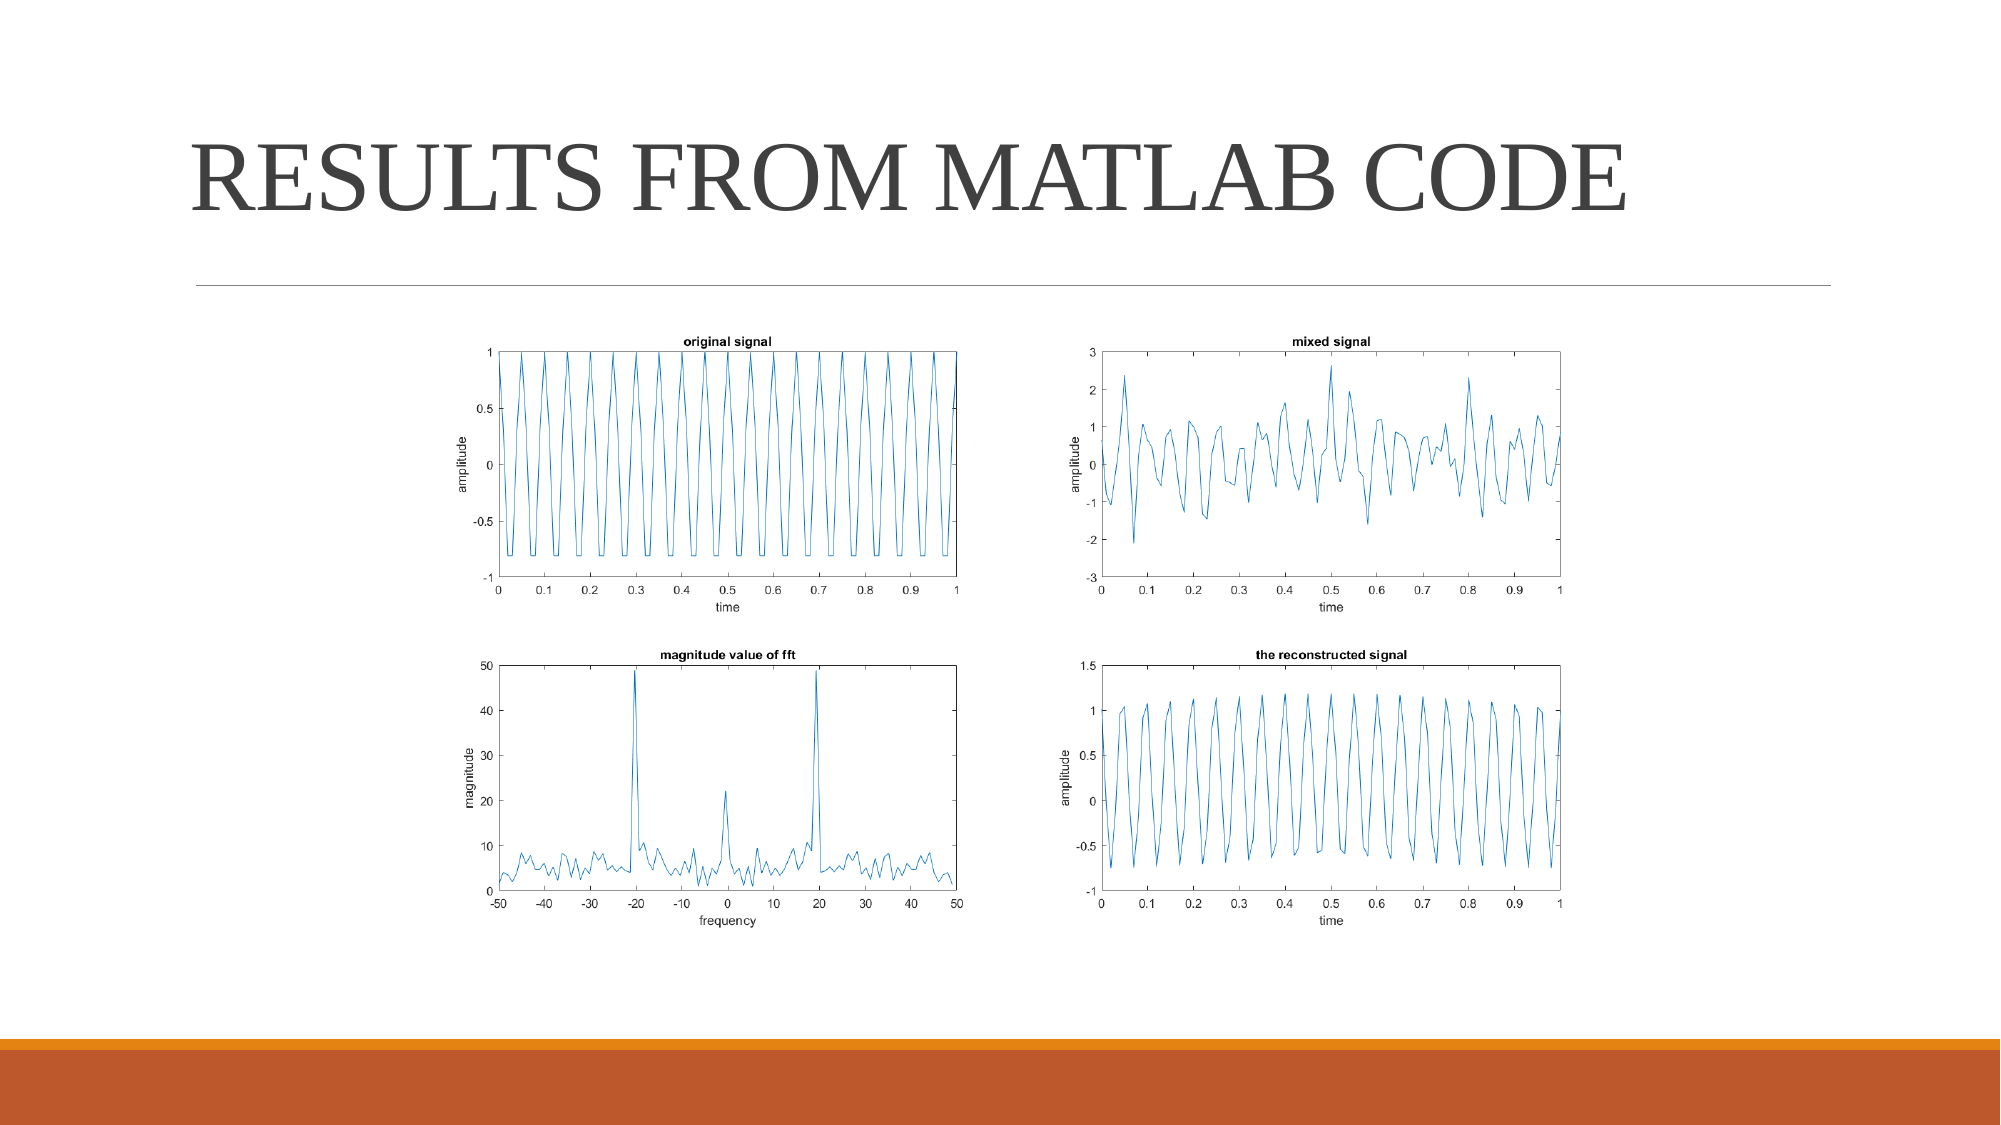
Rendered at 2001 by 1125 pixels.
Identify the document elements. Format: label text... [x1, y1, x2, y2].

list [320, 302, 1690, 964]
title RESULTS FROM MATLAB CODE [174, 0, 1825, 238]
